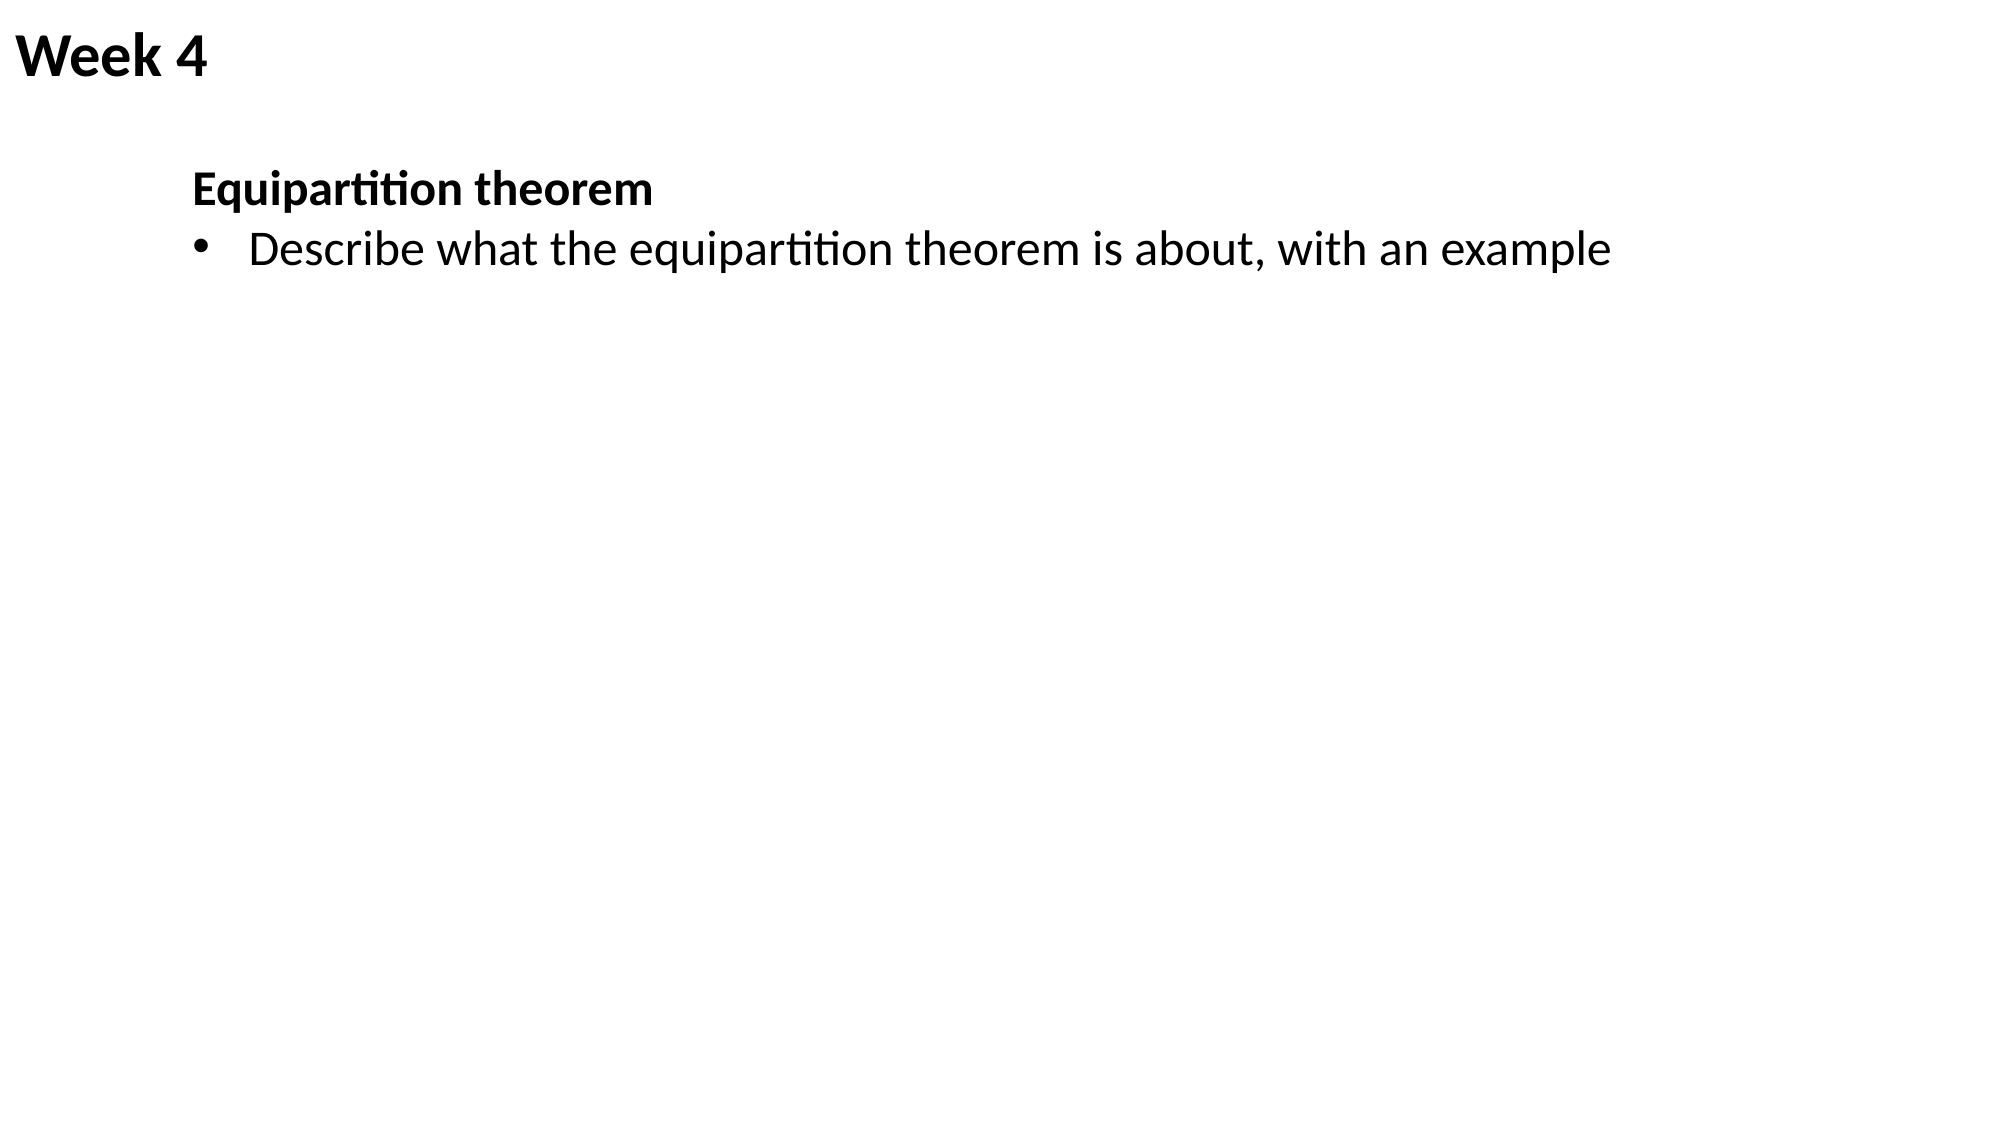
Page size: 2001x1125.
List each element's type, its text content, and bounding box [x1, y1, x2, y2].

text_box Equipartition theorem Describe what the equipartition theorem is about, with an example [177, 147, 1868, 283]
text_box Week 4 [0, 0, 2000, 97]
